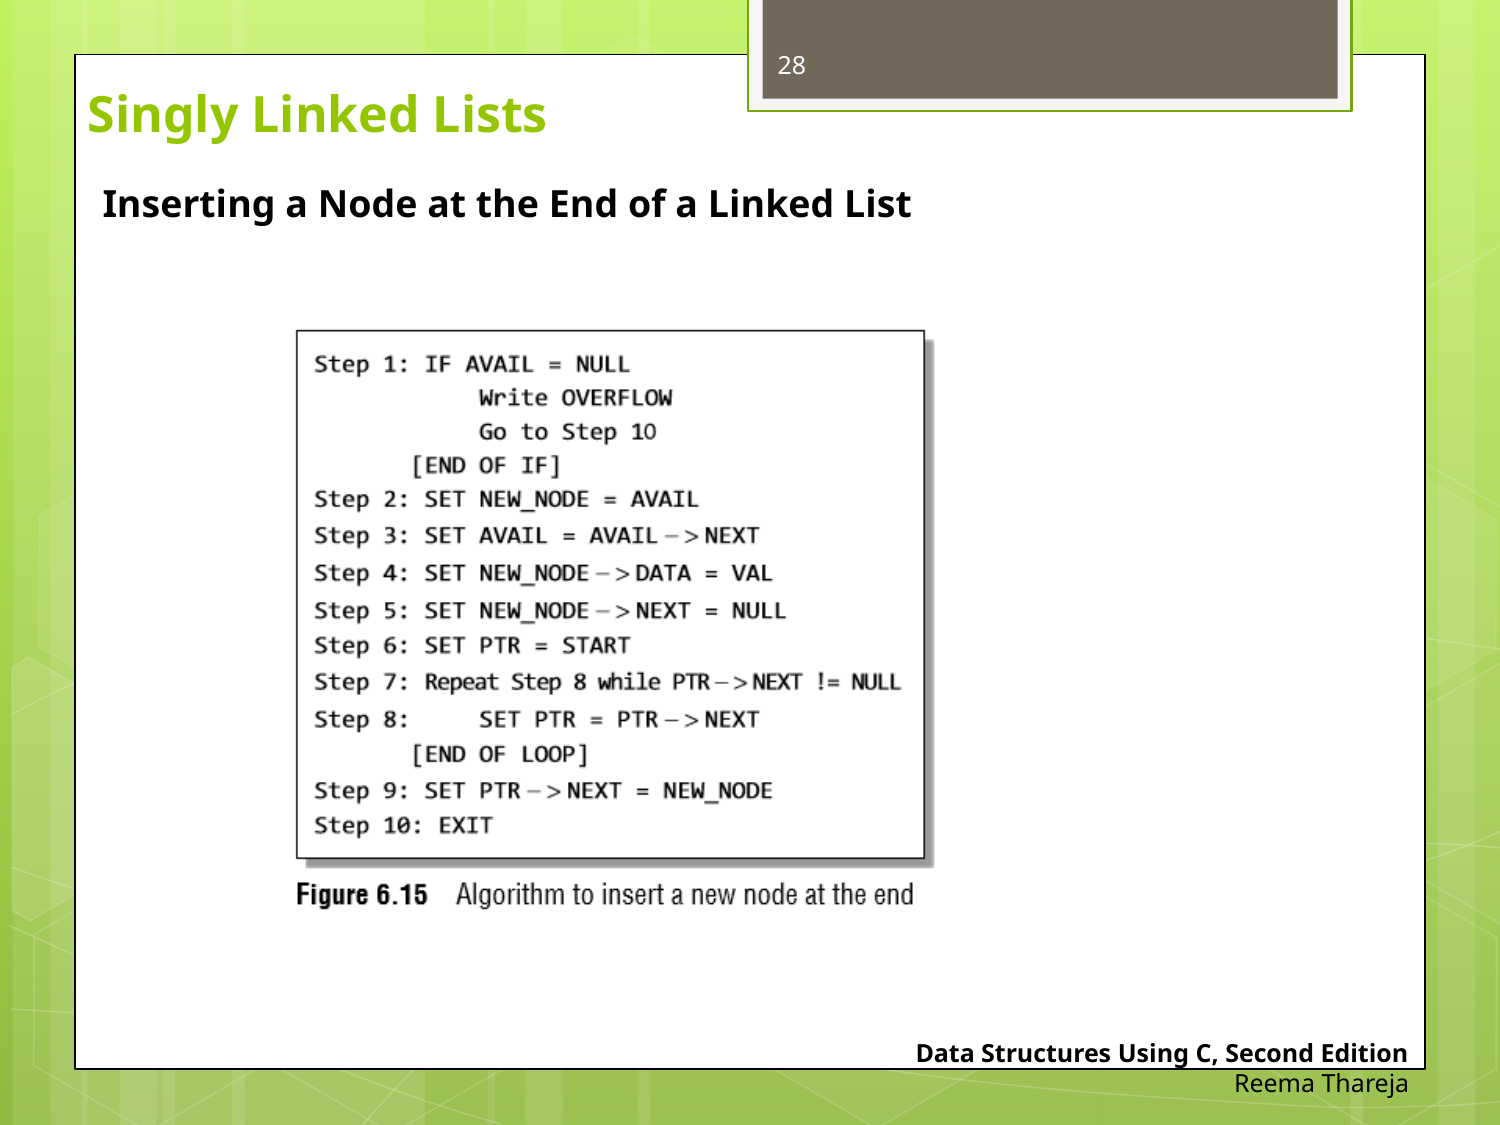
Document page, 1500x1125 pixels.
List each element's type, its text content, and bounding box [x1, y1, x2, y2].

text_box Inserting a Node at the End of a Linked List [87, 172, 987, 233]
footer Data Structures Using C, Second Edition Reema Thareja [849, 1037, 1425, 1098]
picture [287, 313, 944, 926]
title Singly Linked Lists [72, 37, 1225, 150]
slide_number 28 [762, 36, 982, 97]
